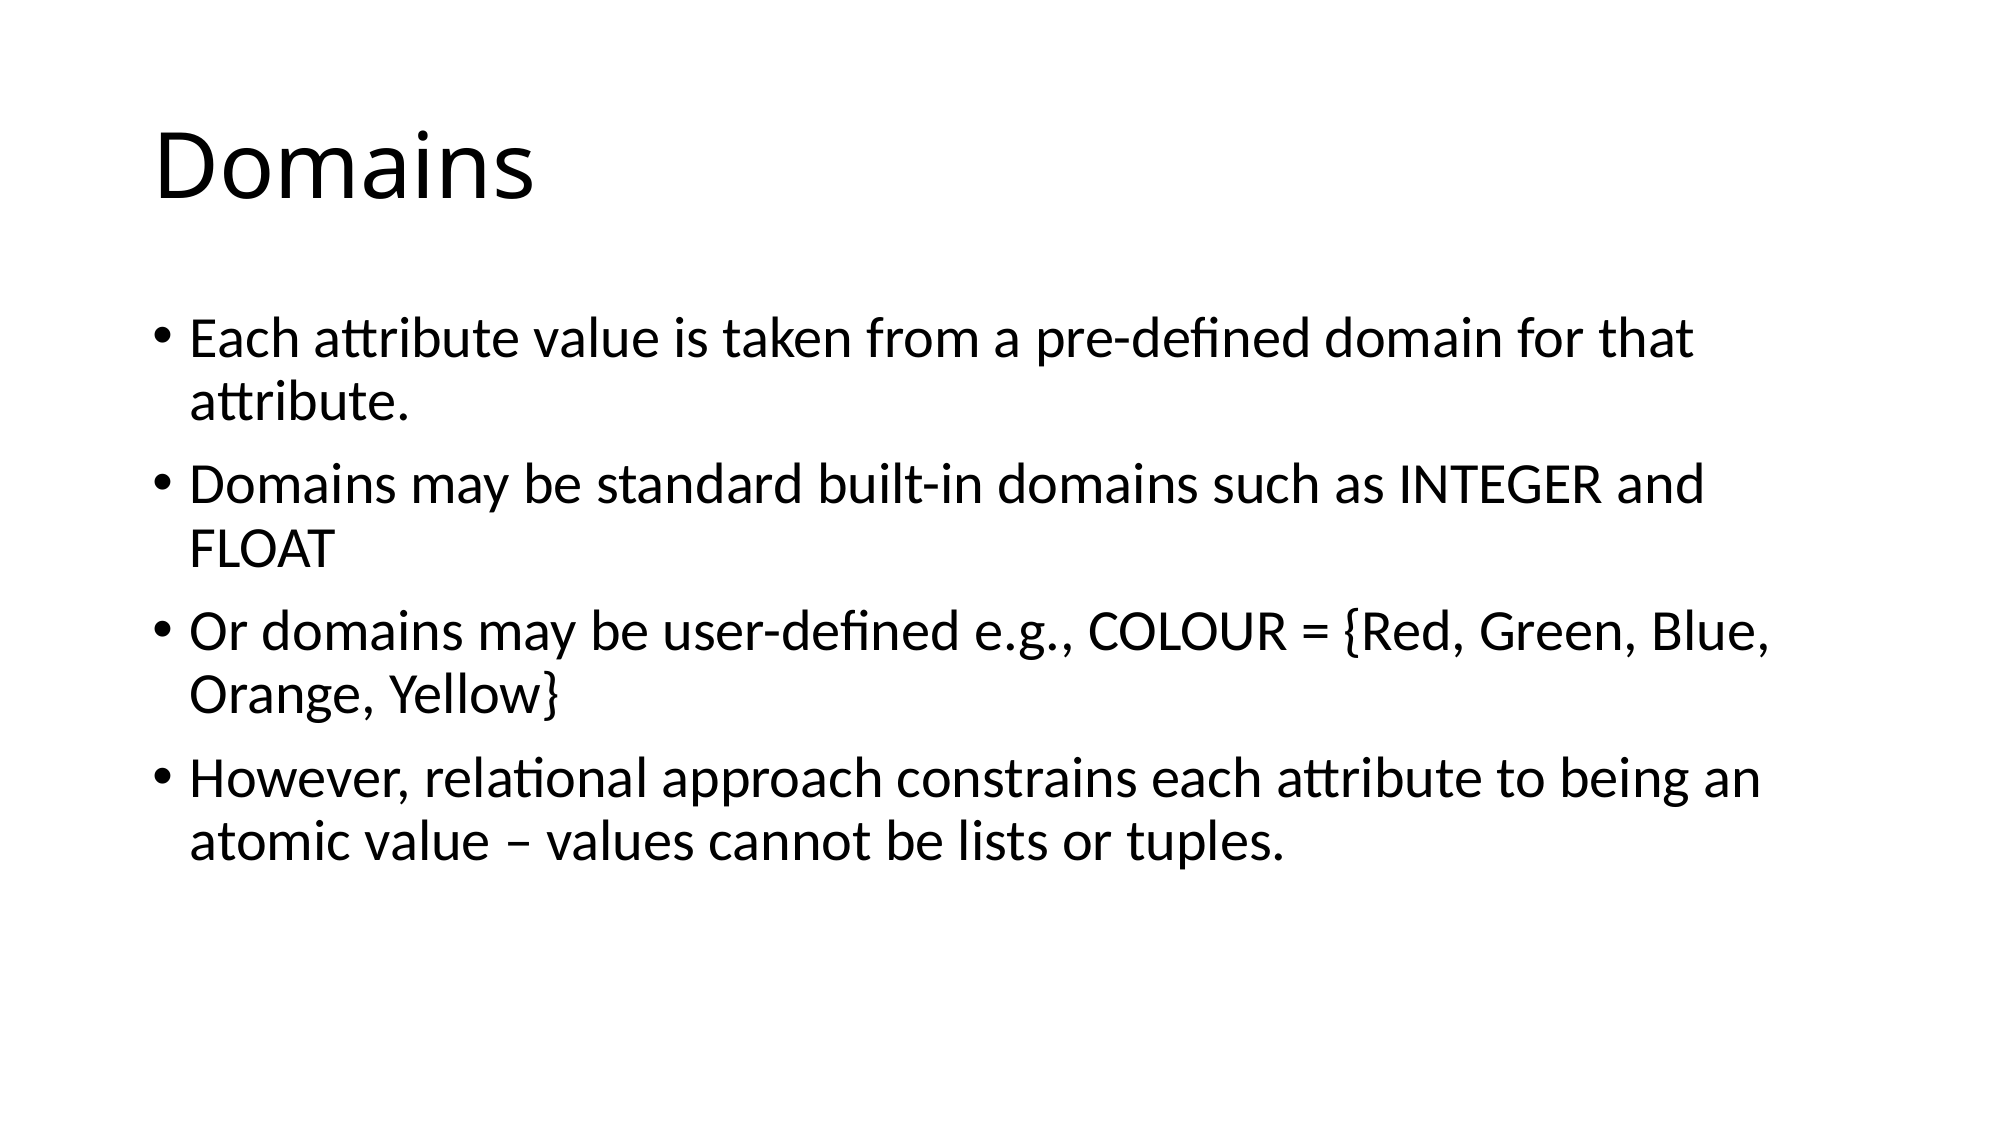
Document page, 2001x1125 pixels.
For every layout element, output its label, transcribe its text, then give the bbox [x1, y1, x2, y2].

list Each attribute value is taken from a pre-defined domain for that attribute. Domains may be standard built-in domains such as INTEGER and FLOAT Or domains may be user-defined e.g., COLOUR = {Red, Green, Blue, Orange, Yellow} However, relational approach constrains each attribute to being an atomic value – values cannot be lists or tuples. [137, 299, 1863, 1014]
title Domains [137, 59, 1863, 278]
